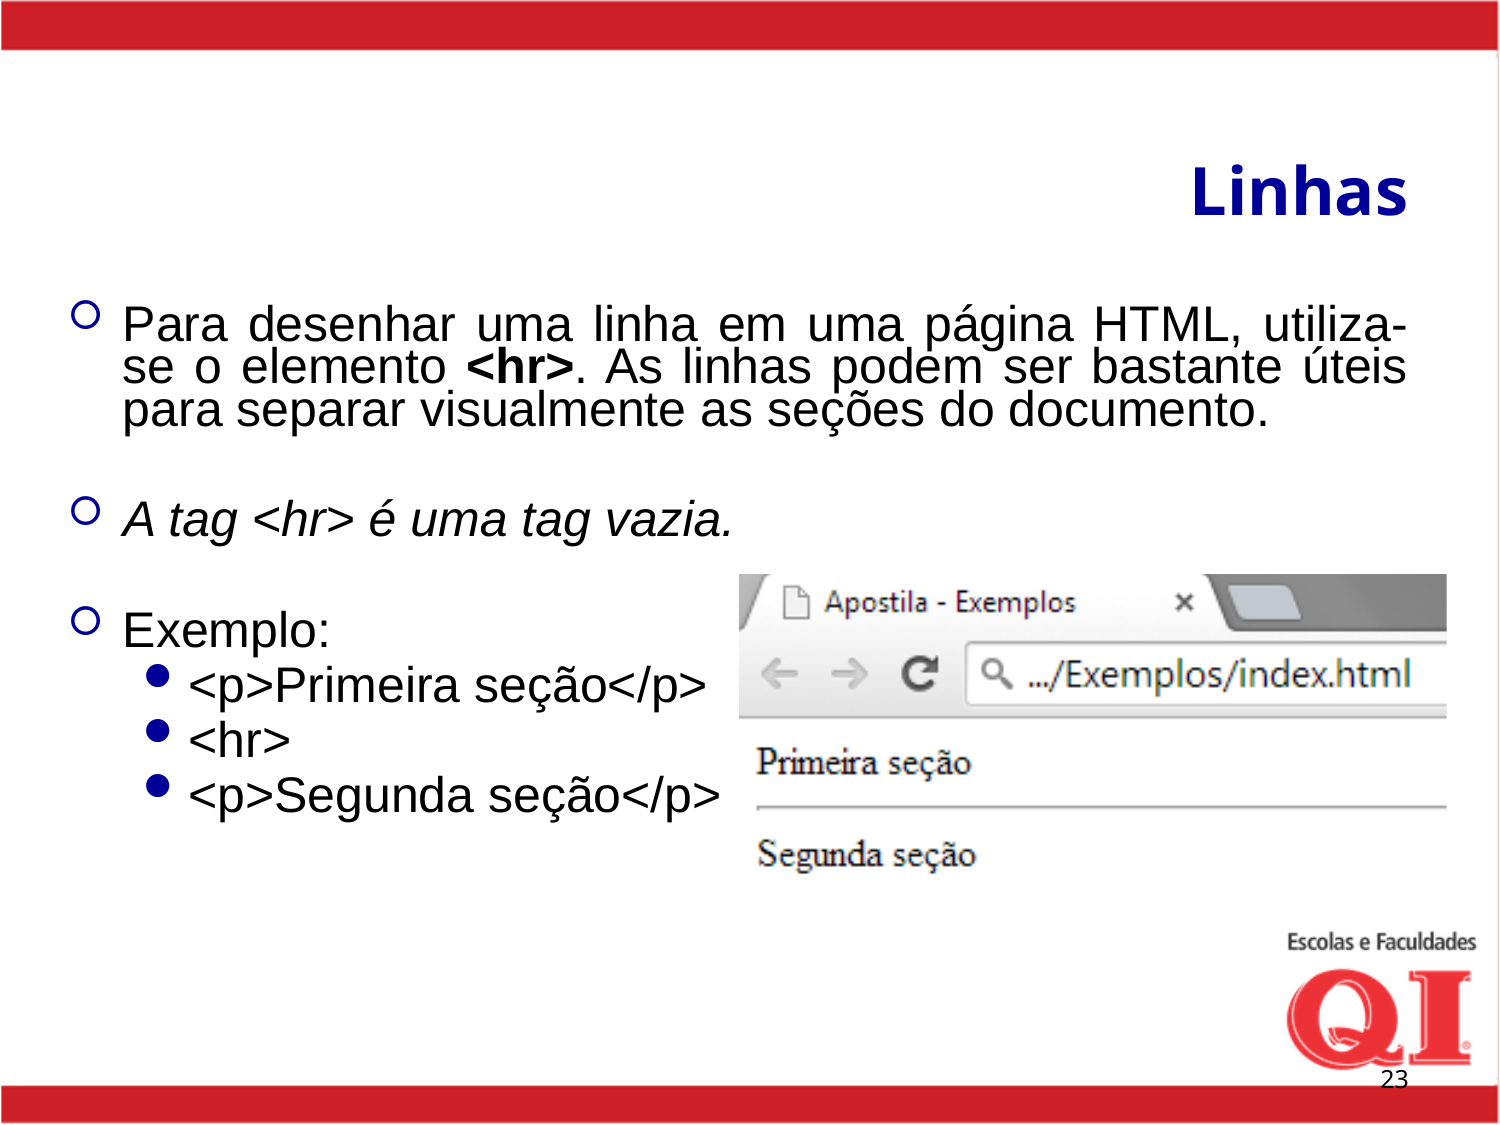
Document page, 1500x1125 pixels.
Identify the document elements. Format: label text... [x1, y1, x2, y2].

slide_number 23 [1074, 1030, 1424, 1106]
picture [0, 0, 1500, 1125]
title Linhas [224, 48, 1424, 236]
list Para desenhar uma linha em uma página HTML, utiliza-se o elemento <hr>. As linhas podem ser bastante úteis para separar visualmente as seções do documento. A tag <hr> é uma tag vazia. Exemplo: <p>Primeira seção</p> <hr> <p>Segunda seção</p> [53, 299, 1424, 1014]
